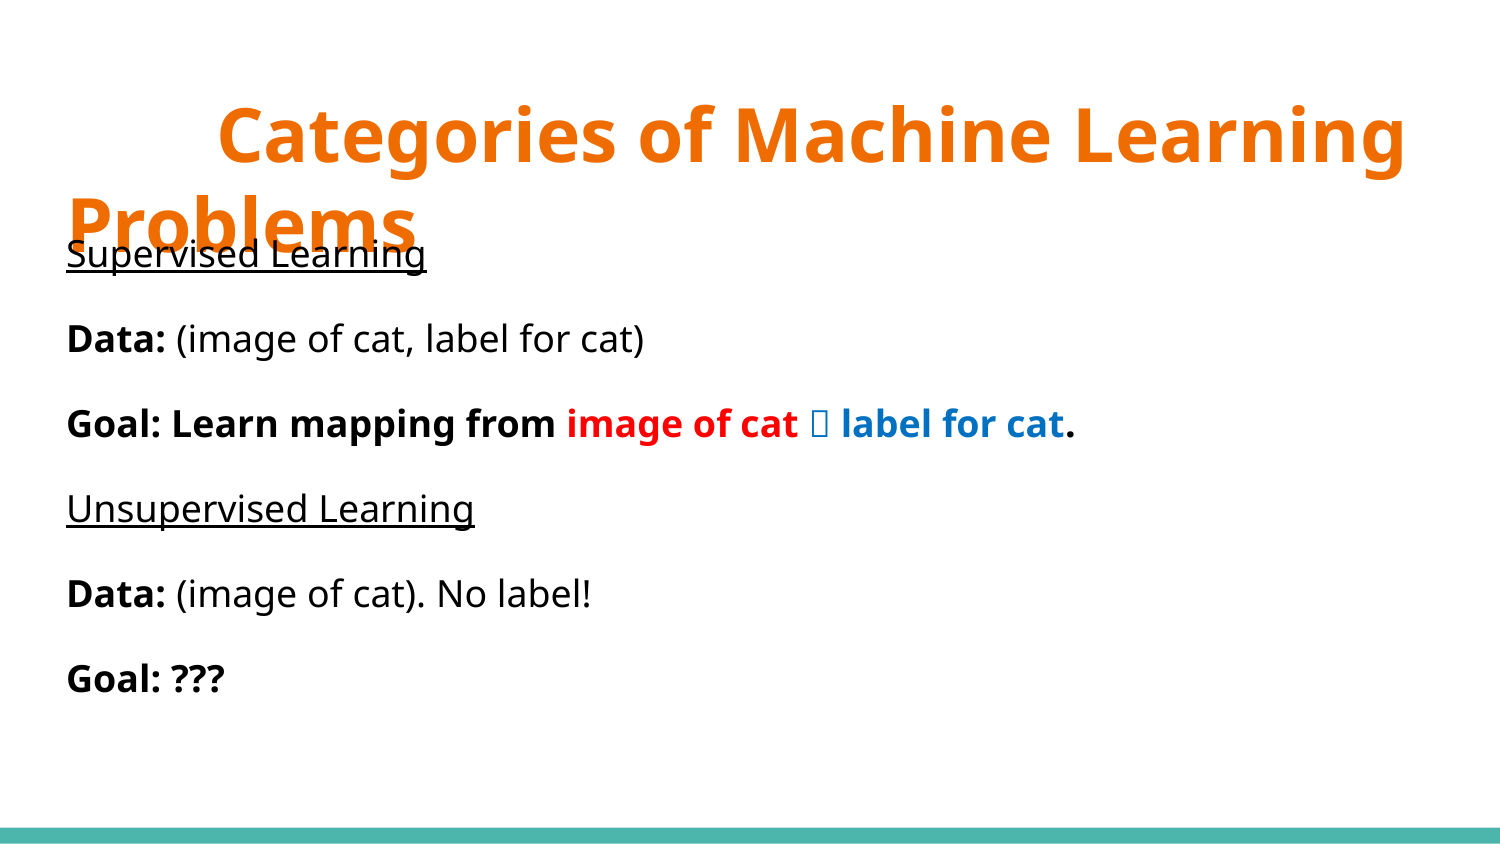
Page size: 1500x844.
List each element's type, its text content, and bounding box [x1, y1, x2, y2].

title Categories of Machine Learning Problems [51, 72, 1449, 189]
list Supervised Learning Data: (image of cat, label for cat) Goal: Learn mapping from image of cat  label for cat. Unsupervised Learning Data: (image of cat). No label! Goal: ??? [51, 207, 1449, 750]
